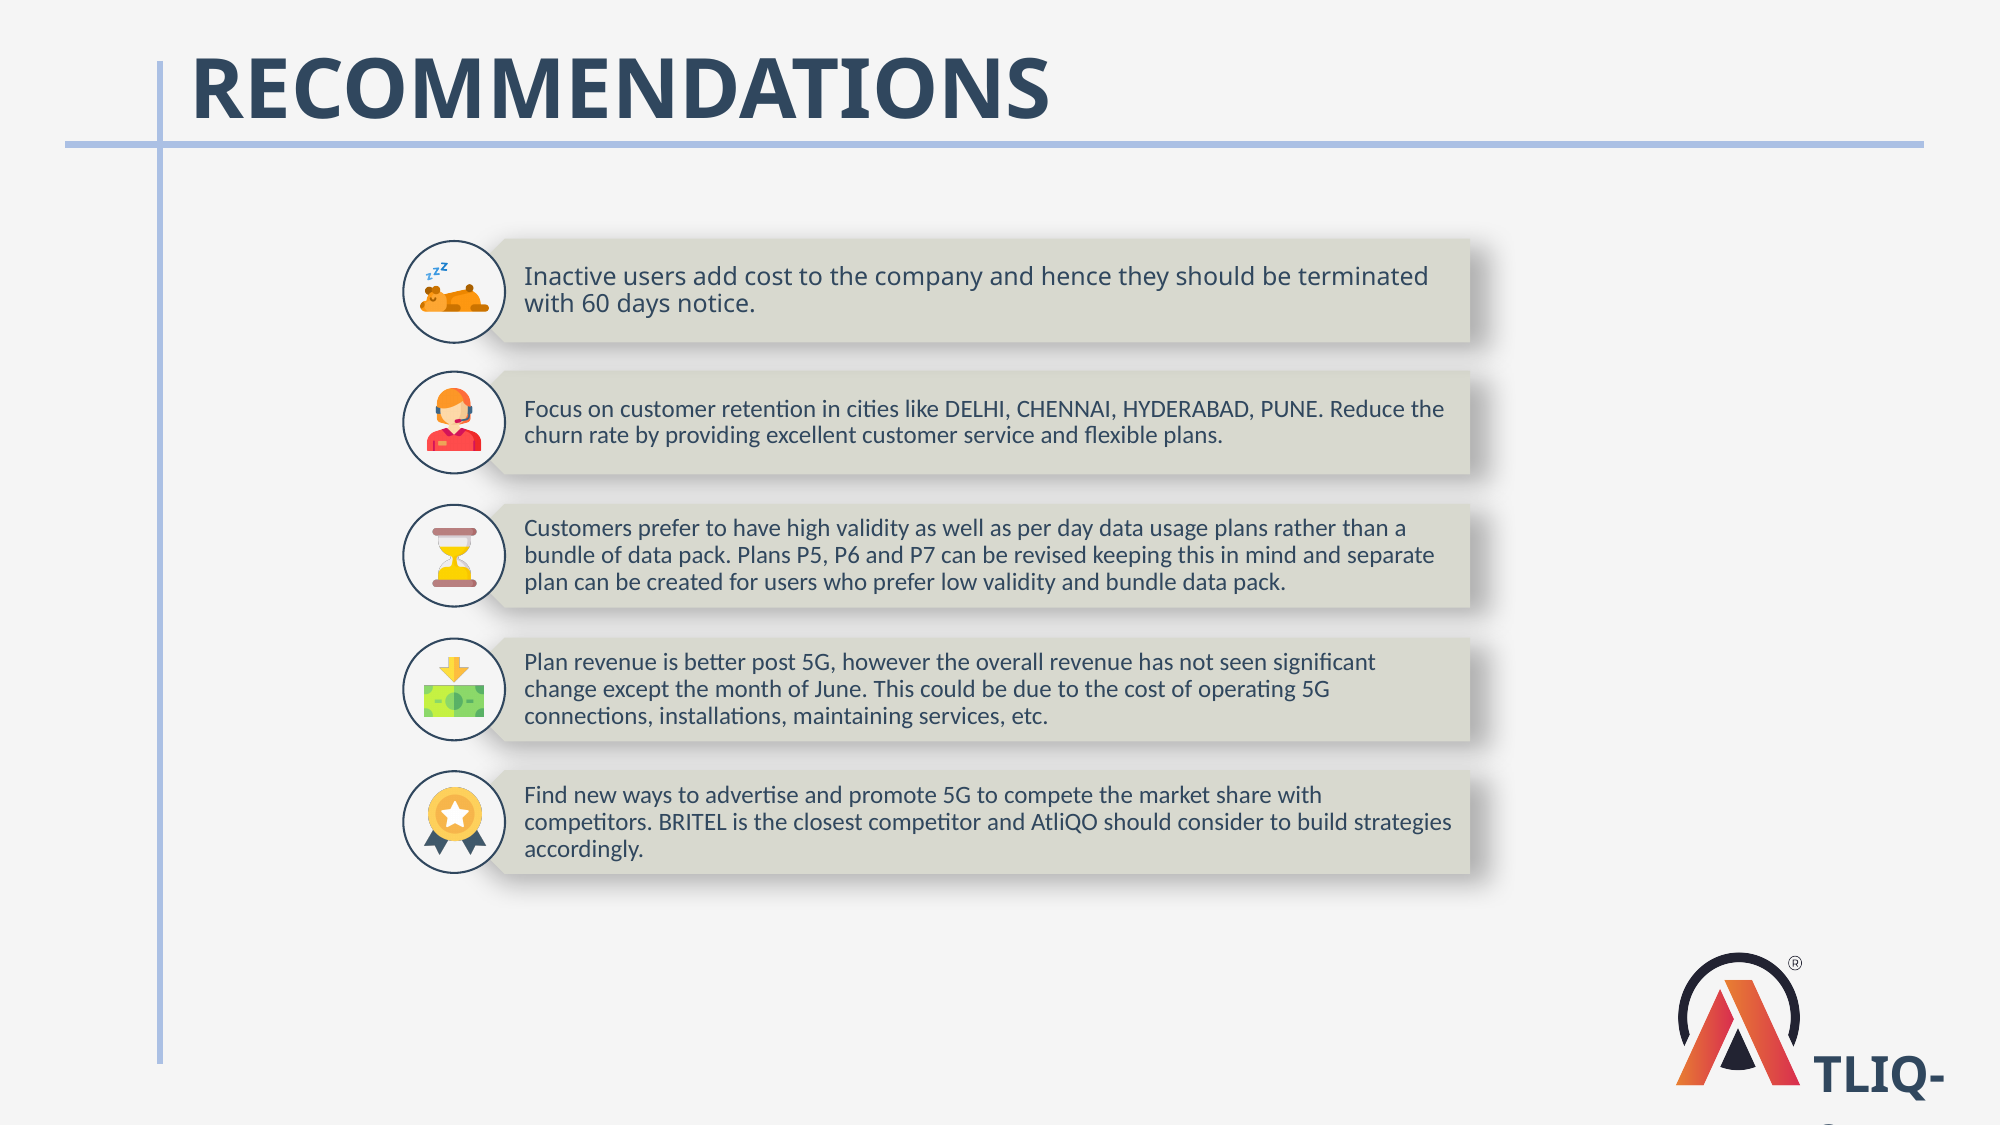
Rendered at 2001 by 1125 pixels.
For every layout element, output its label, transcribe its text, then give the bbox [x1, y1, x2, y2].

text_box RECOMMENDATIONS [175, 28, 1254, 143]
picture [423, 388, 485, 451]
text_box Focus on customer retention in cities like DELHI, CHENNAI, HYDERABAD, PUNE. Reduce the churn rate by providing excellent customer service and flexible plans. [490, 370, 1471, 475]
picture [425, 528, 484, 587]
text_box [402, 239, 507, 344]
picture [420, 253, 489, 321]
text_box Customers prefer to have high validity as well as per day data usage plans rather than a bundle of data pack. Plans P5, P6 and P7 can be revised keeping this in mind and separate plan can be created for users who prefer low validity and bundle data pack. [490, 503, 1471, 608]
text_box [402, 370, 507, 475]
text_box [1674, 949, 1971, 1099]
picture [424, 657, 484, 717]
text_box Plan revenue is better post 5G, however the overall revenue has not seen significant change except the month of June. This could be due to the cost of operating 5G connections, installations, maintaining services, etc. [490, 637, 1471, 742]
text_box [402, 503, 507, 608]
text_box [402, 770, 507, 874]
text_box Inactive users add cost to the company and hence they should be terminated with 60 days notice. [490, 238, 1471, 343]
text_box [402, 637, 507, 742]
picture [421, 787, 489, 855]
text_box Find new ways to advertise and promote 5G to compete the market share with competitors. BRITEL is the closest competitor and AtliQO should consider to build strategies accordingly. [490, 770, 1471, 874]
